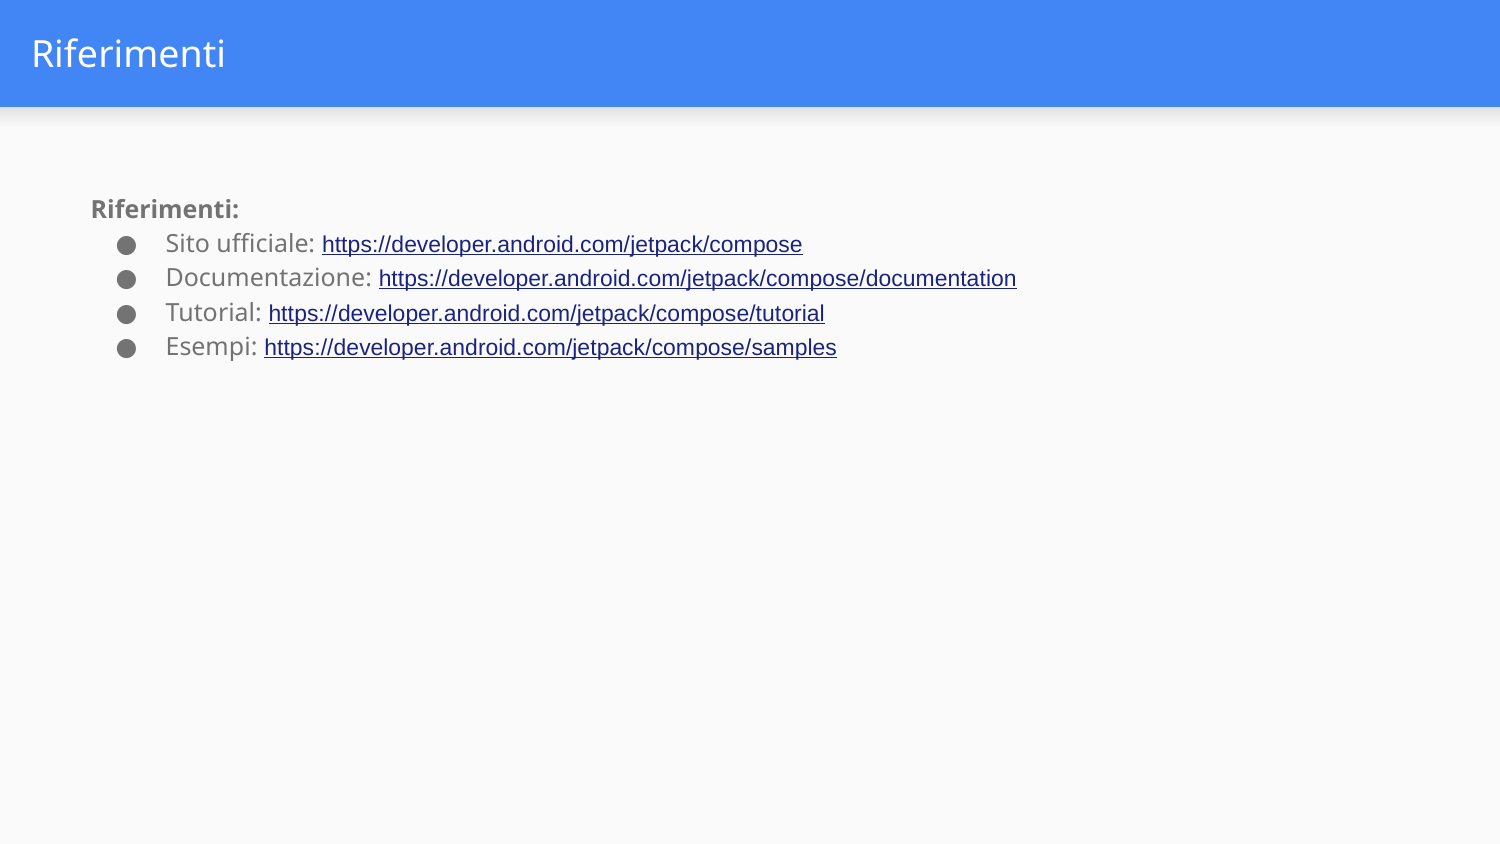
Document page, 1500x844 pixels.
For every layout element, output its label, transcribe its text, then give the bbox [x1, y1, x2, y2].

list Riferimenti: Sito ufficiale: https://developer.android.com/jetpack/compose Documentazione: https://developer.android.com/jetpack/compose/documentation Tutorial: https://developer.android.com/jetpack/compose/tutorial Esempi: https://developer.android.com/jetpack/compose/samples [75, 173, 1425, 742]
title Riferimenti [16, 2, 1464, 102]
